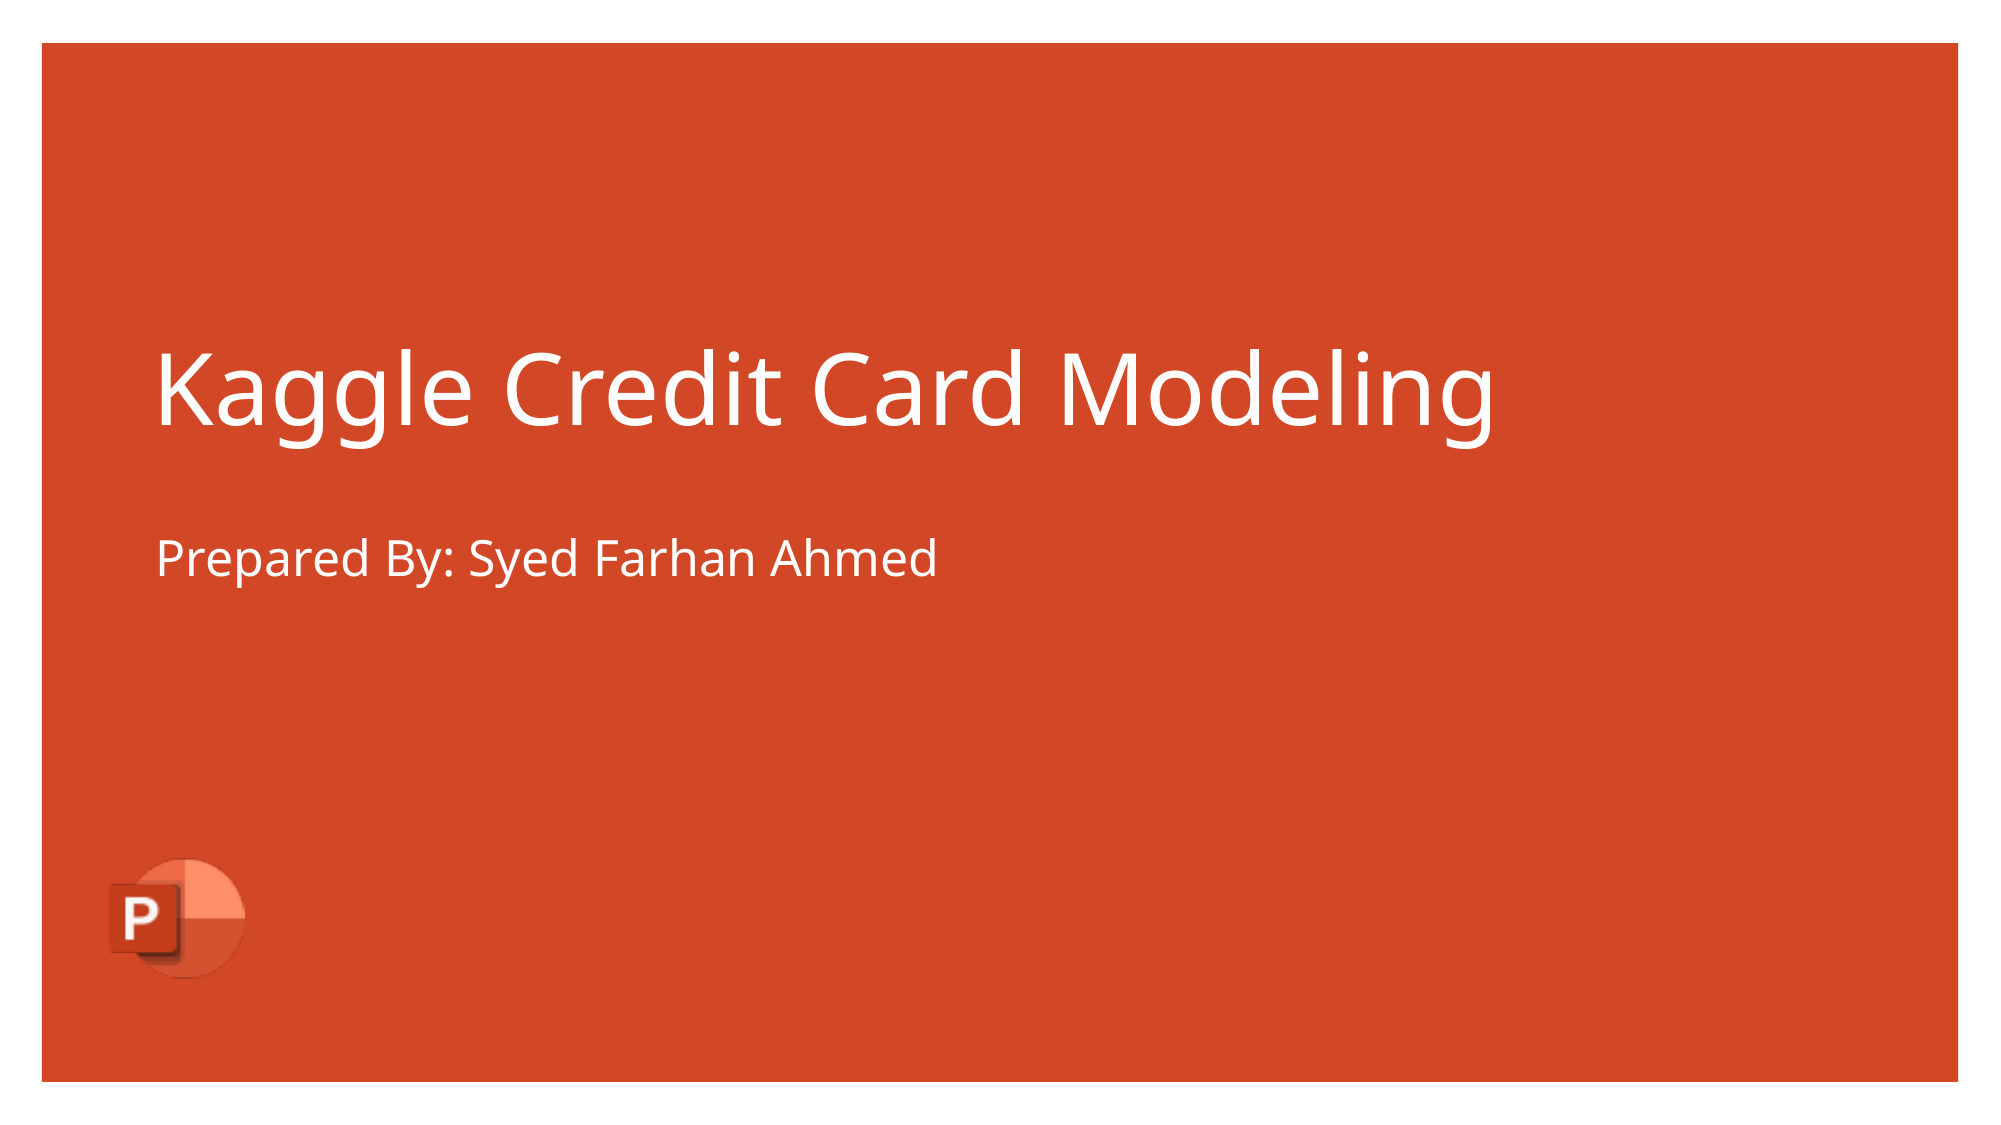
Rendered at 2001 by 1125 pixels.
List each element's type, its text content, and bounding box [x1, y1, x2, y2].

title Kaggle Credit Card Modeling [137, 190, 1863, 583]
subtitle Prepared By: Syed Farhan Ahmed [140, 481, 1713, 668]
picture [109, 851, 245, 987]
